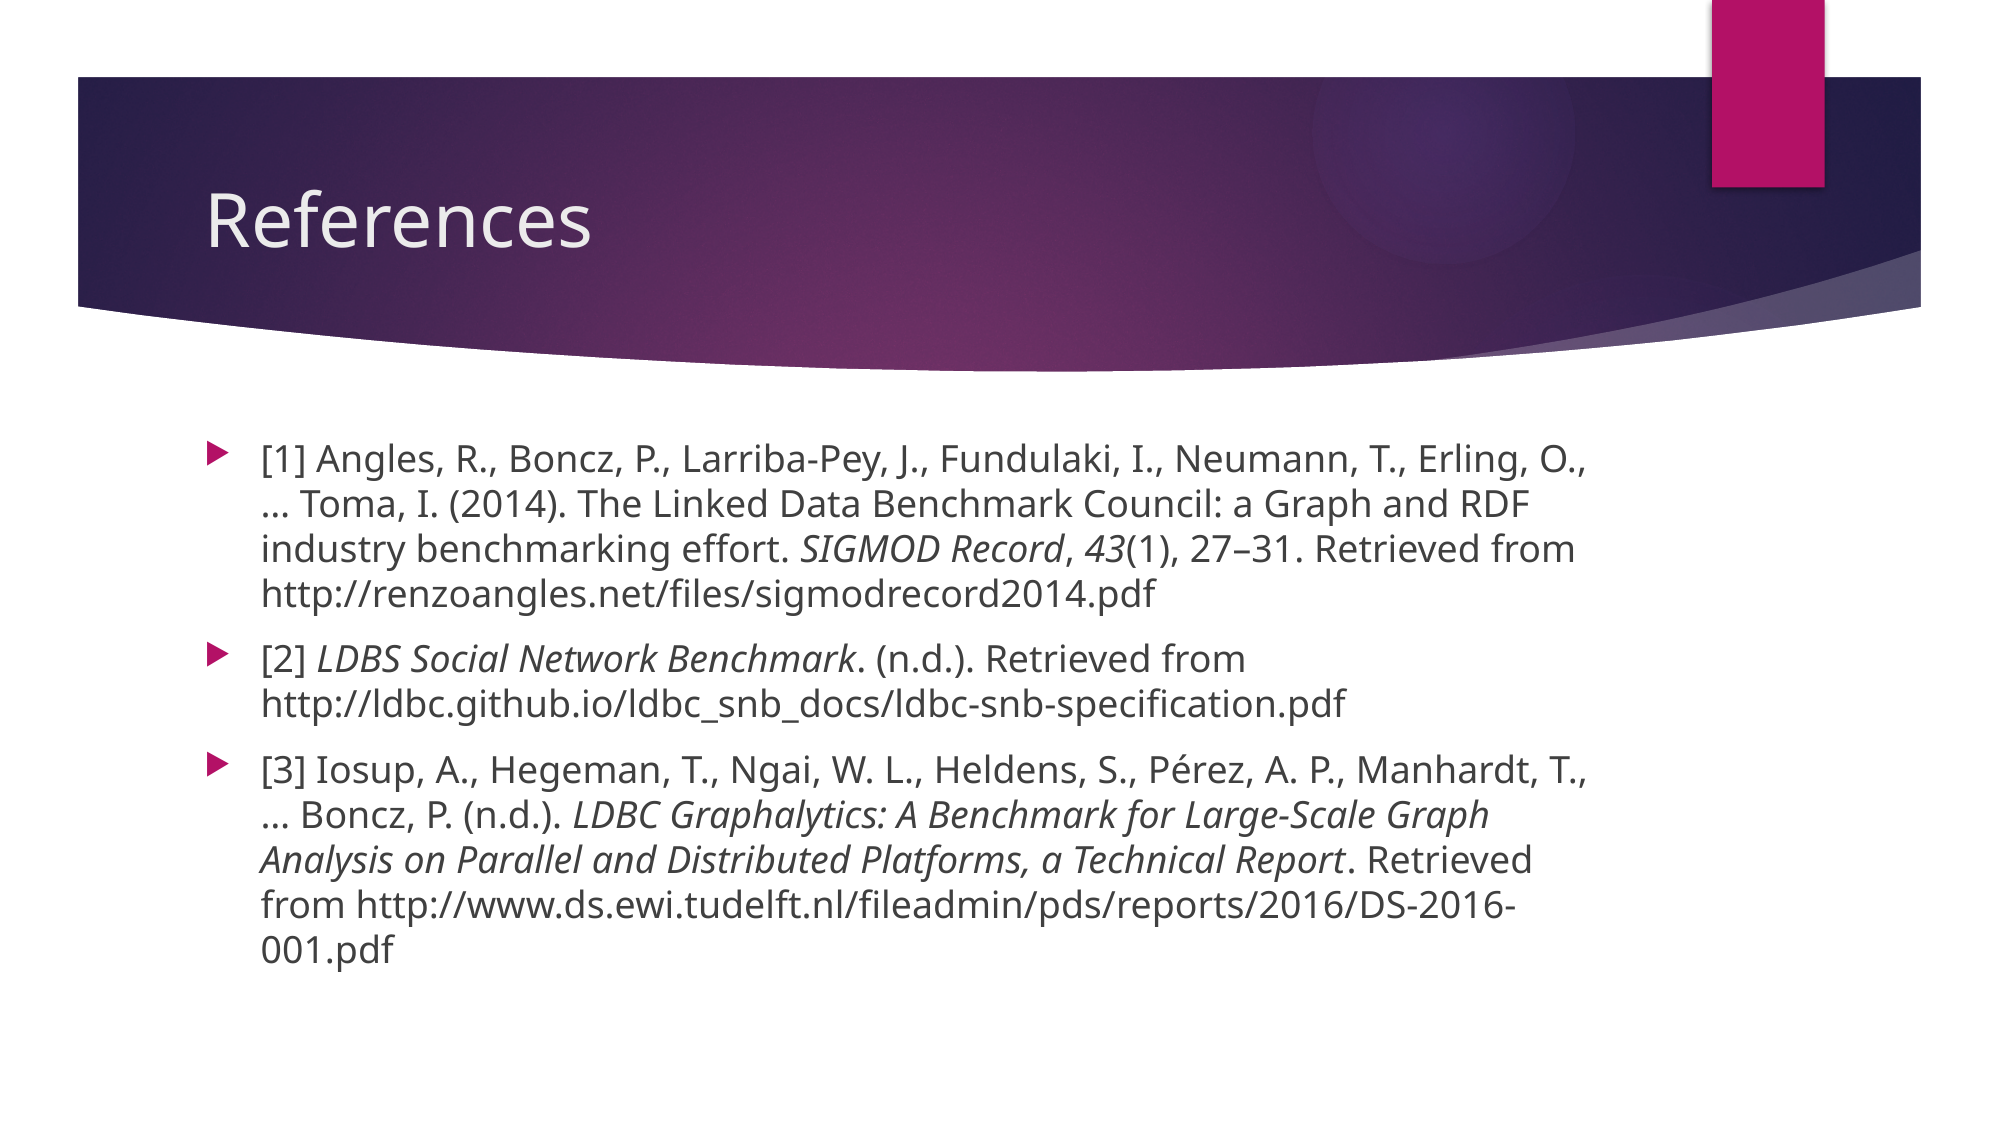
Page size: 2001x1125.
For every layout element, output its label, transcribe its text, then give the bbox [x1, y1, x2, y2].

title References [189, 159, 1627, 276]
list [1] Angles, R., Boncz, P., Larriba-Pey, J., Fundulaki, I., Neumann, T., Erling, O., … Toma, I. (2014). The Linked Data Benchmark Council: a Graph and RDF industry benchmarking effort. SIGMOD Record, 43(1), 27–31. Retrieved from http://renzoangles.net/files/sigmodrecord2014.pdf [2] LDBS Social Network Benchmark. (n.d.). Retrieved from http://ldbc.github.io/ldbc_snb_docs/ldbc-snb-specification.pdf [3] Iosup, A., Hegeman, T., Ngai, W. L., Heldens, S., Pérez, A. P., Manhardt, T., … Boncz, P. (n.d.). LDBC Graphalytics: A Benchmark for Large-Scale Graph Analysis on Parallel and Distributed Platforms, a Technical Report. Retrieved from http://www.ds.ewi.tudelft.nl/fileadmin/pds/reports/2016/DS-2016-001.pdf [189, 427, 1638, 988]
